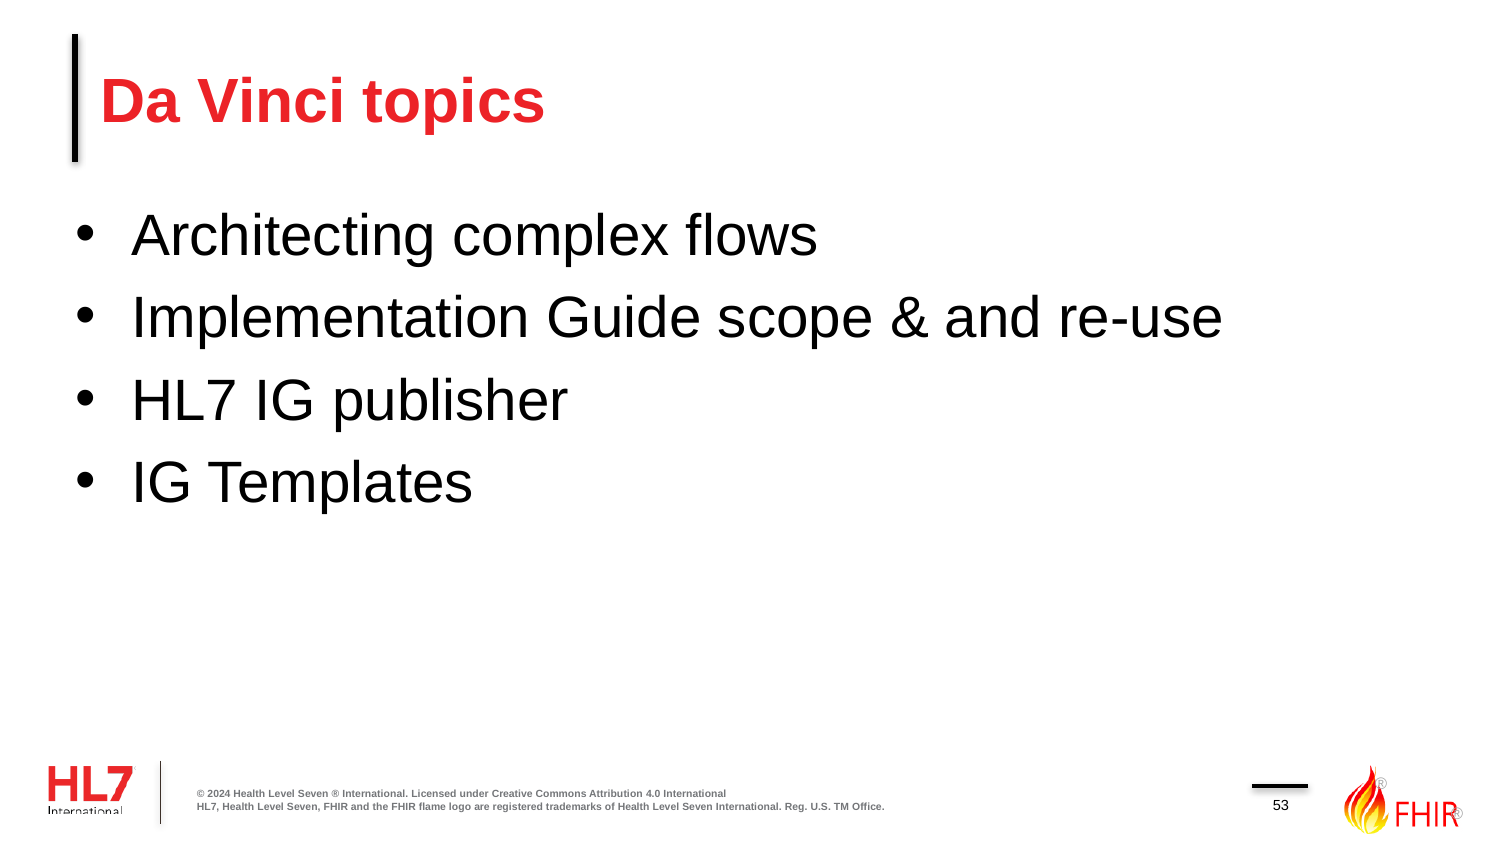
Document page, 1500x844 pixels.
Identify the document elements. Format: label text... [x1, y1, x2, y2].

list Architecting complex flows Implementation Guide scope & and re-use HL7 IG publisher IG Templates [75, 196, 1425, 754]
slide_number 53 [1258, 786, 1304, 813]
footer © 2024 Health Level Seven ® International. Licensed under Creative Commons Attribution 4.0 International HL7, Health Level Seven, FHIR and the FHIR flame logo are registered trademarks of Health Level Seven International. Reg. U.S. TM Office. [196, 786, 941, 813]
title Da Vinci topics [100, 33, 1451, 163]
picture [1339, 760, 1463, 837]
